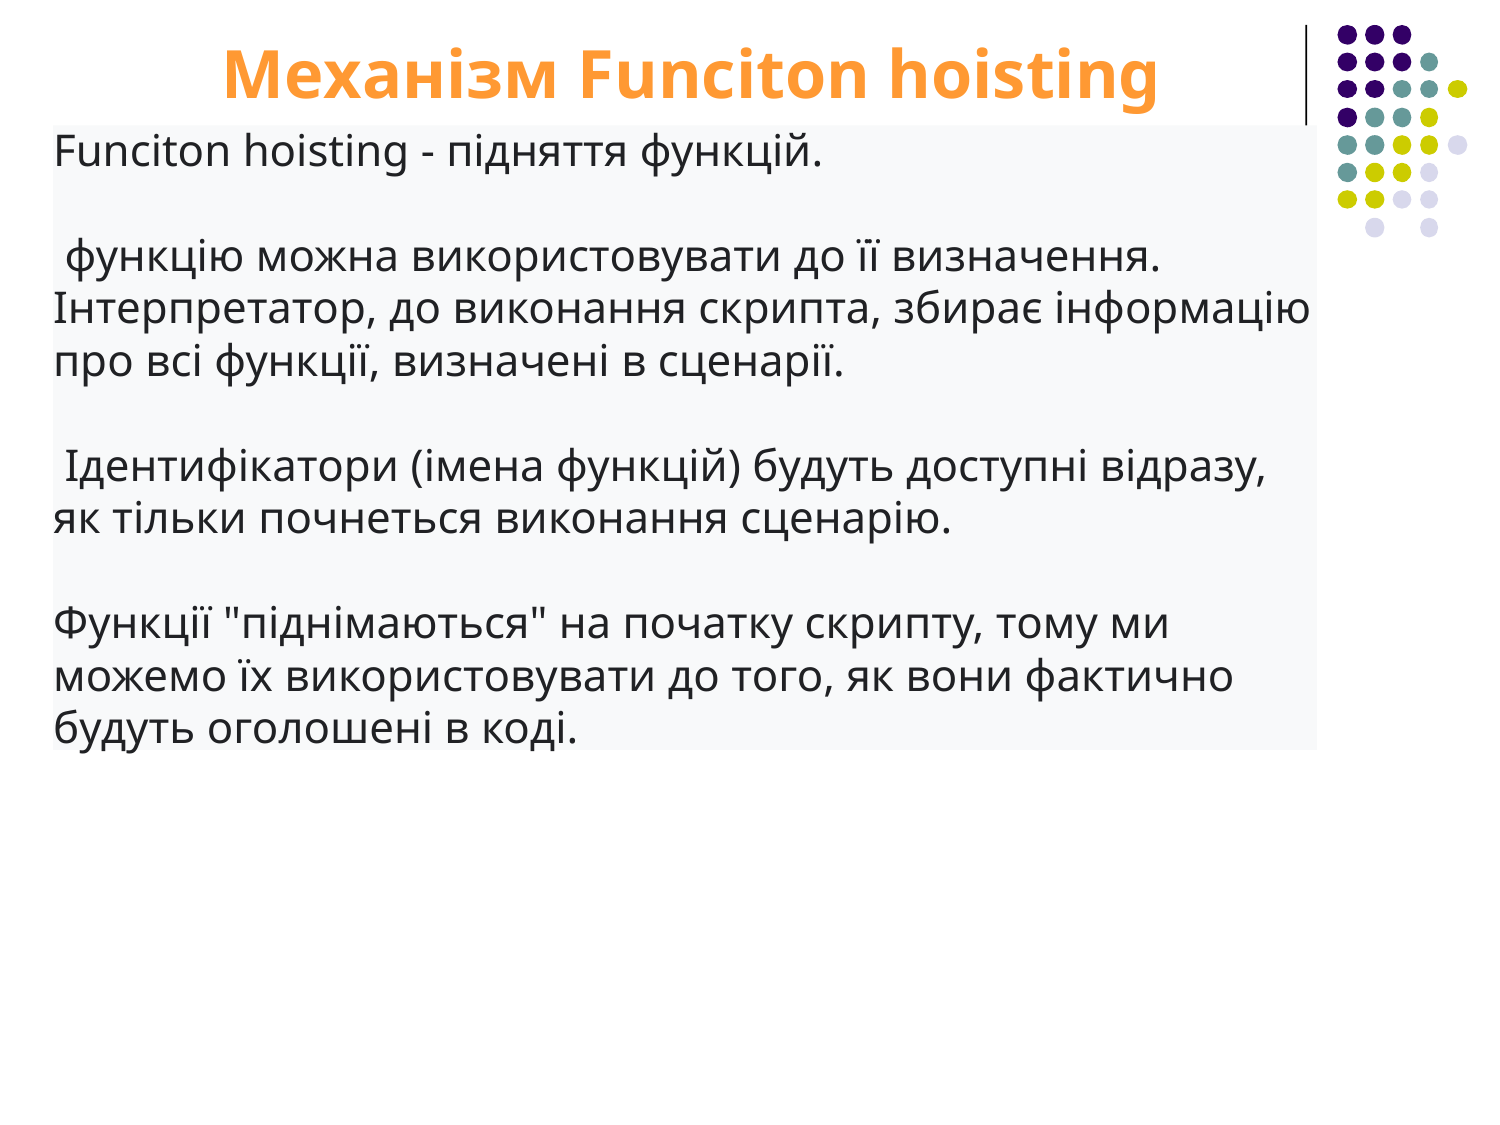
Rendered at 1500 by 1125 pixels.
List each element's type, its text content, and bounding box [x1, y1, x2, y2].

text_box Механізм Funciton hoisting [206, 0, 1199, 120]
text_box Funciton hoisting - підняття функцій. функцію можна використовувати до її визначення. Інтерпретатор, до виконання скрипта, збирає інформацію про всі функції, визначені в сценарії. Ідентифікатори (імена функцій) будуть доступні відразу, як тільки почнеться виконання сценарію. Функції "піднімаються" на початку скрипту, тому ми можемо їх використовувати до того, як вони фактично будуть оголошені в коді. [53, 125, 1317, 750]
